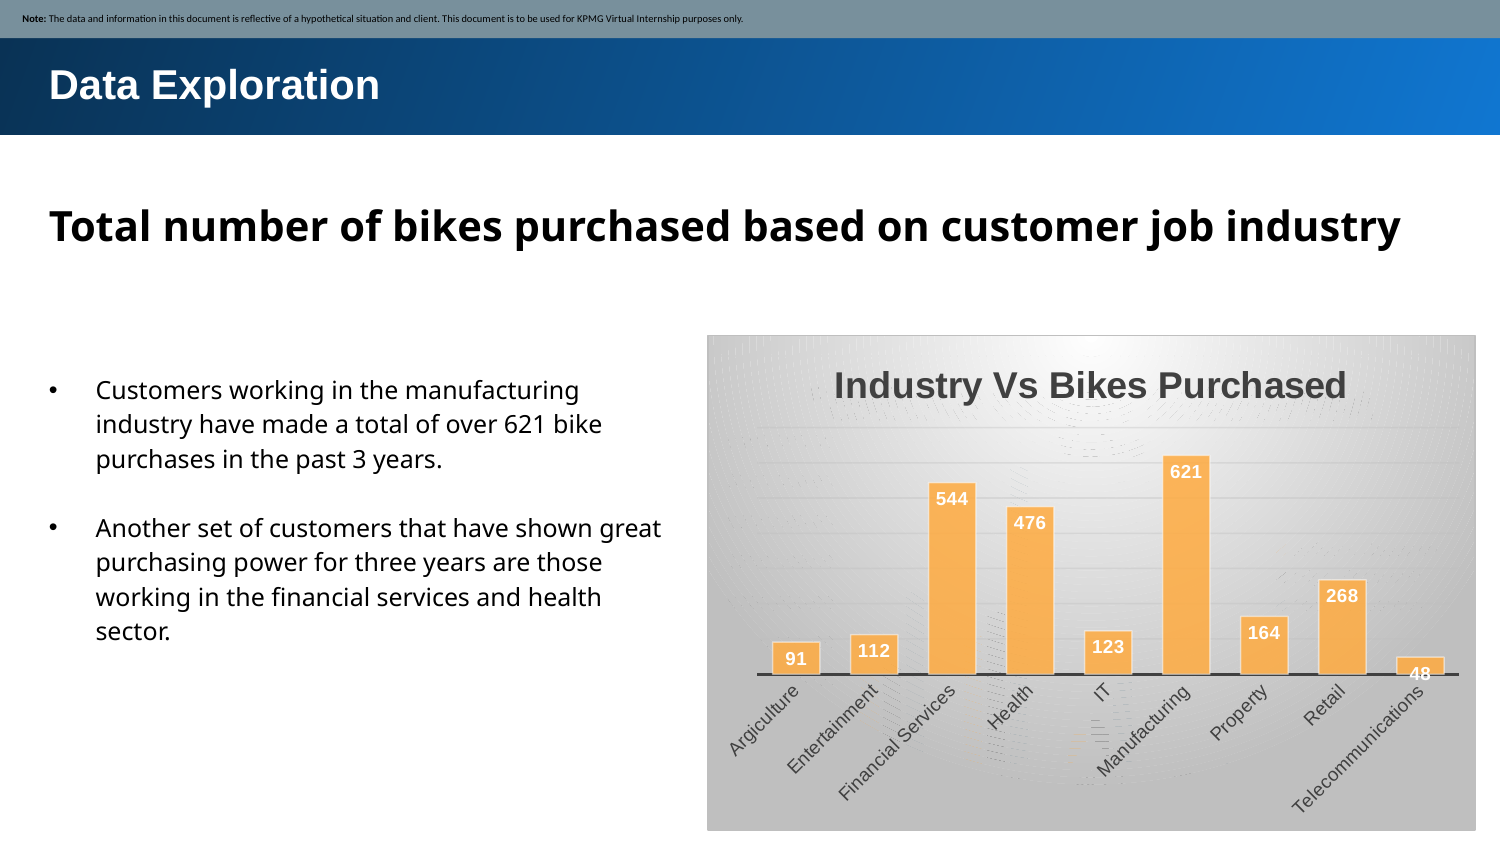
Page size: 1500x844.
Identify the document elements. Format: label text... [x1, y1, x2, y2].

text_box Note: The data and information in this document is reflective of a hypothetical situation and client. This document is to be used for KPMG Virtual Internship purposes only. [0, 0, 1500, 39]
text_box Customers working in the manufacturing industry have made a total of over 621 bike purchases in the past 3 years. Another set of customers that have shown great purchasing power for three years are those working in the financial services and health sector. [33, 355, 696, 695]
chart [707, 334, 1476, 831]
text_box Data Exploration [33, 43, 1439, 124]
text_box [0, 39, 1500, 135]
text_box Total number of bikes purchased based on customer job industry [33, 177, 1439, 266]
